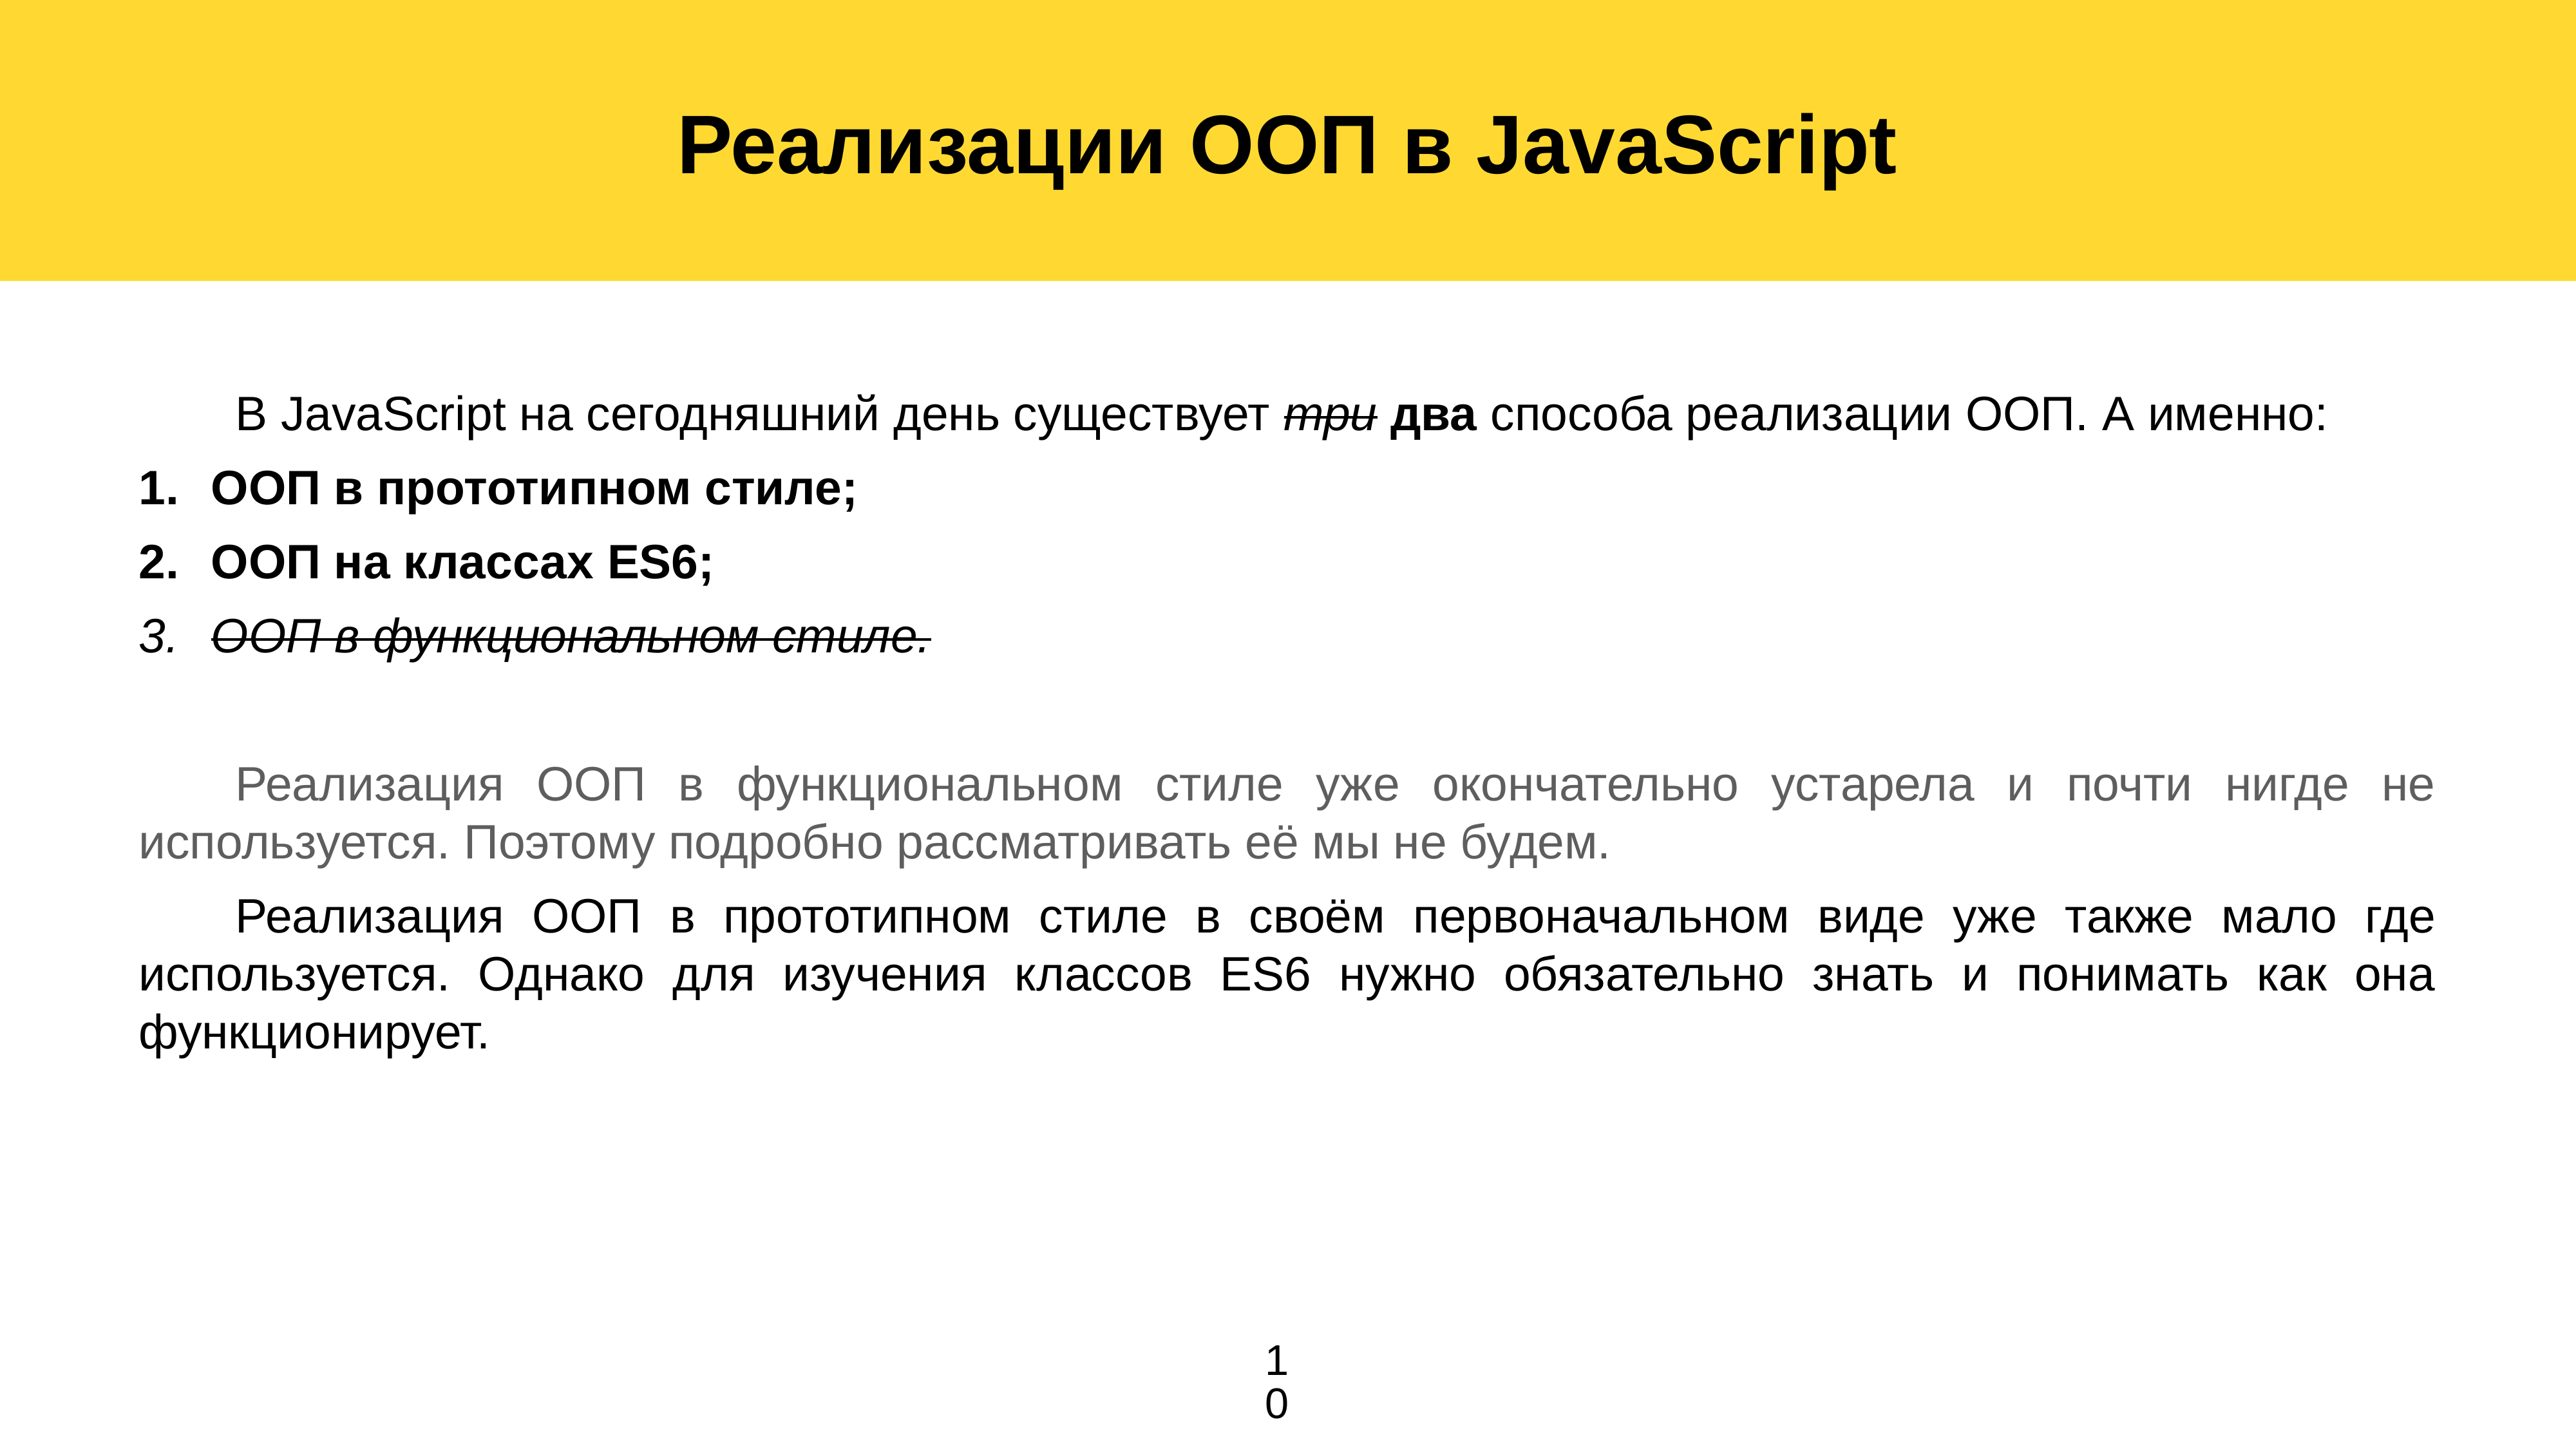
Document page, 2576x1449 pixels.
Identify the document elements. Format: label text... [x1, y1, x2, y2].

list В JavaScript на сегодняшний день существует три два способа реализации ООП. А именно: ООП в прототипном стиле; ООП на классах ES6; ООП в функциональном стиле. Реализация ООП в функциональном стиле уже окончательно устарела и почти нигде не используется. Поэтому подробно рассматривать её мы не будем. Реализация ООП в прототипном стиле в своём первоначальном виде уже также мало где используется. Однако для изучения классов ES6 нужно обязательно знать и понимать как она функционирует. [130, 374, 2446, 1289]
slide_number 10 [1259, 1327, 1317, 1390]
list Реализации ООП в JavaScript [0, 0, 2576, 281]
